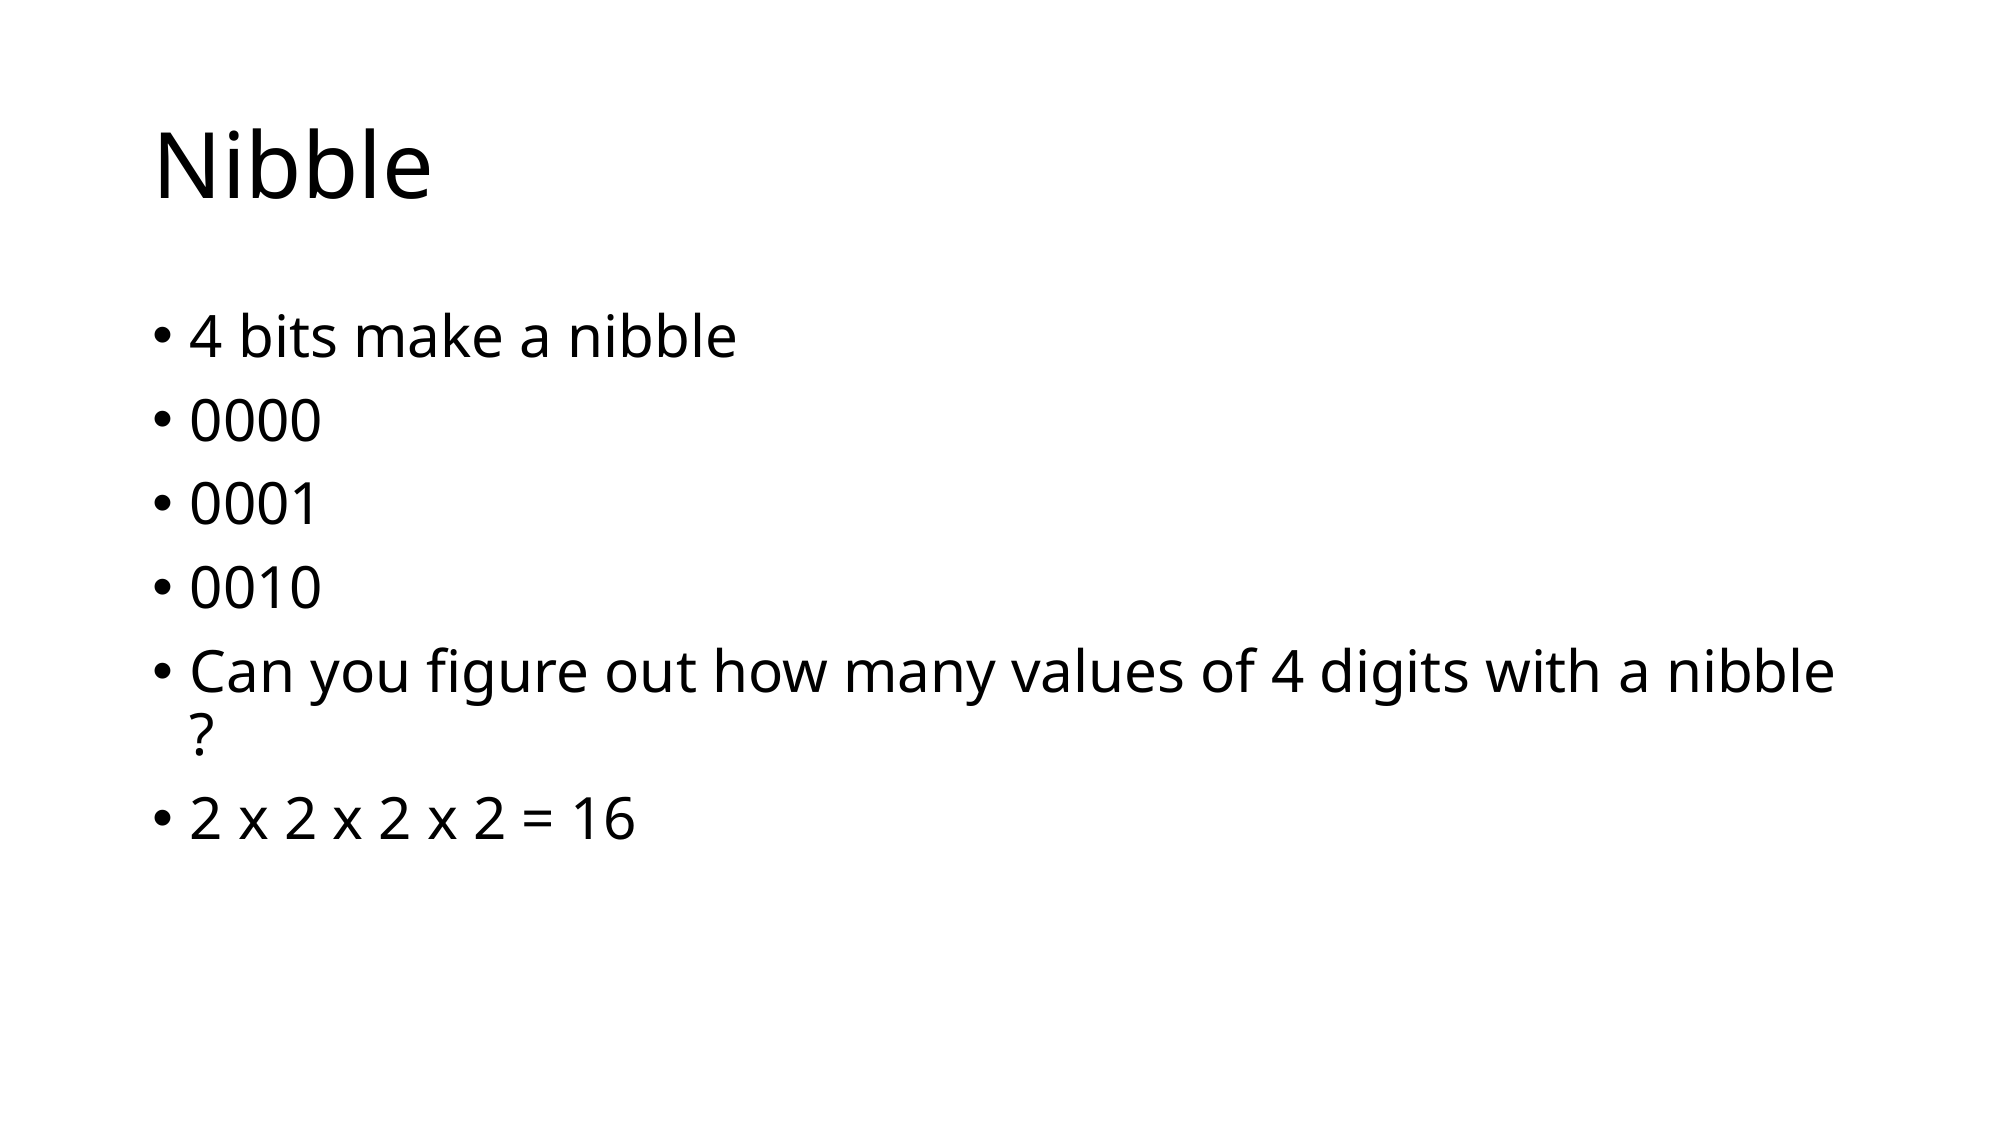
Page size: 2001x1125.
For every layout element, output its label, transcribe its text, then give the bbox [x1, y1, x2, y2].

title Nibble [137, 59, 1863, 278]
list 4 bits make a nibble 0000 0001 0010 Can you figure out how many values of 4 digits with a nibble ? 2 x 2 x 2 x 2 = 16 [137, 299, 1863, 1014]
